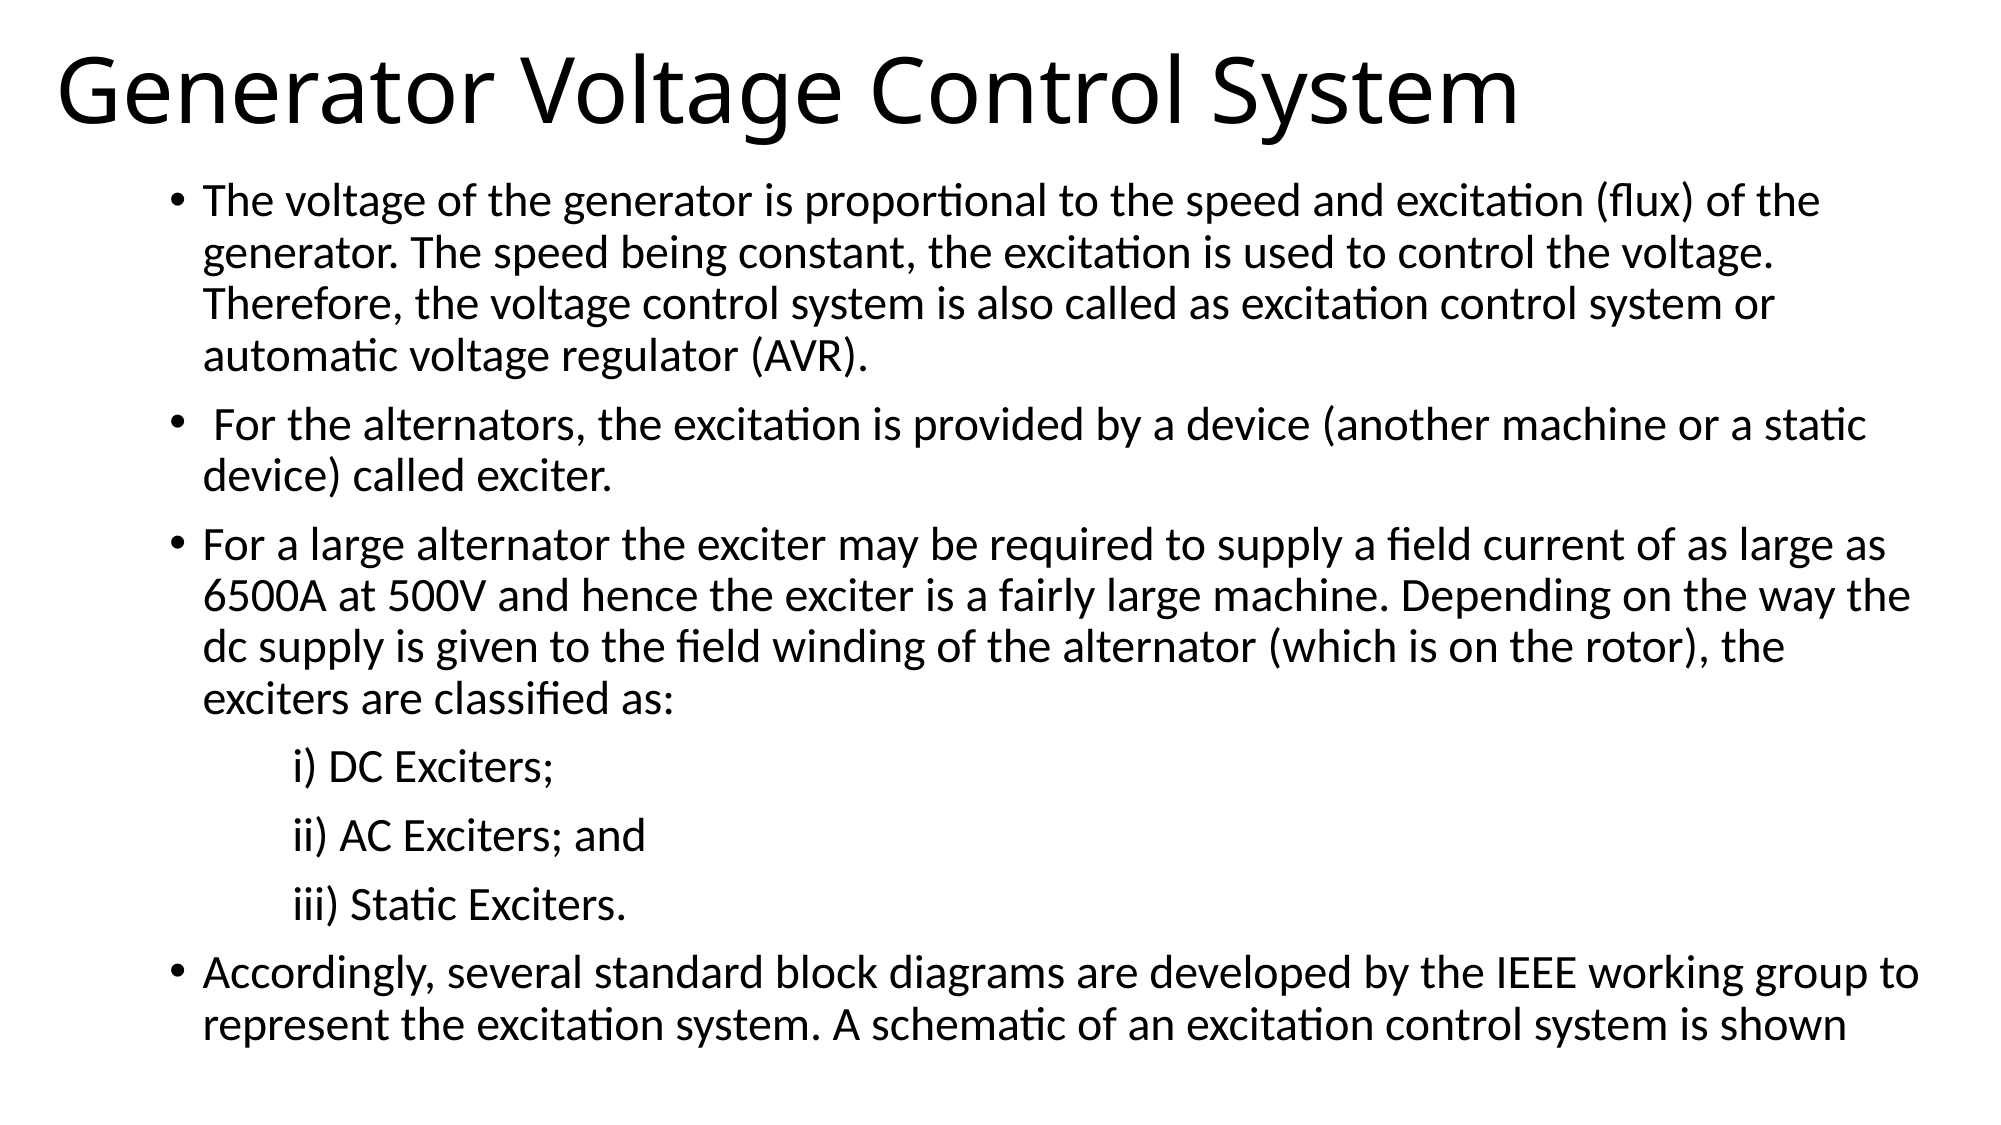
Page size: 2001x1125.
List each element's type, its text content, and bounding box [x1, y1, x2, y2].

list The voltage of the generator is proportional to the speed and excitation (flux) of the generator. The speed being constant, the excitation is used to control the voltage. Therefore, the voltage control system is also called as excitation control system or automatic voltage regulator (AVR). For the alternators, the excitation is provided by a device (another machine or a static device) called exciter. For a large alternator the exciter may be required to supply a field current of as large as 6500A at 500V and hence the exciter is a fairly large machine. Depending on the way the dc supply is given to the field winding of the alternator (which is on the rotor), the exciters are classified as: i) DC Exciters; ii) AC Exciters; and iii) Static Exciters. Accordingly, several standard block diagrams are developed by the IEEE working group to represent the excitation system. A schematic of an excitation control system is shown [154, 168, 1960, 1105]
title Generator Voltage Control System [40, 20, 1863, 169]
